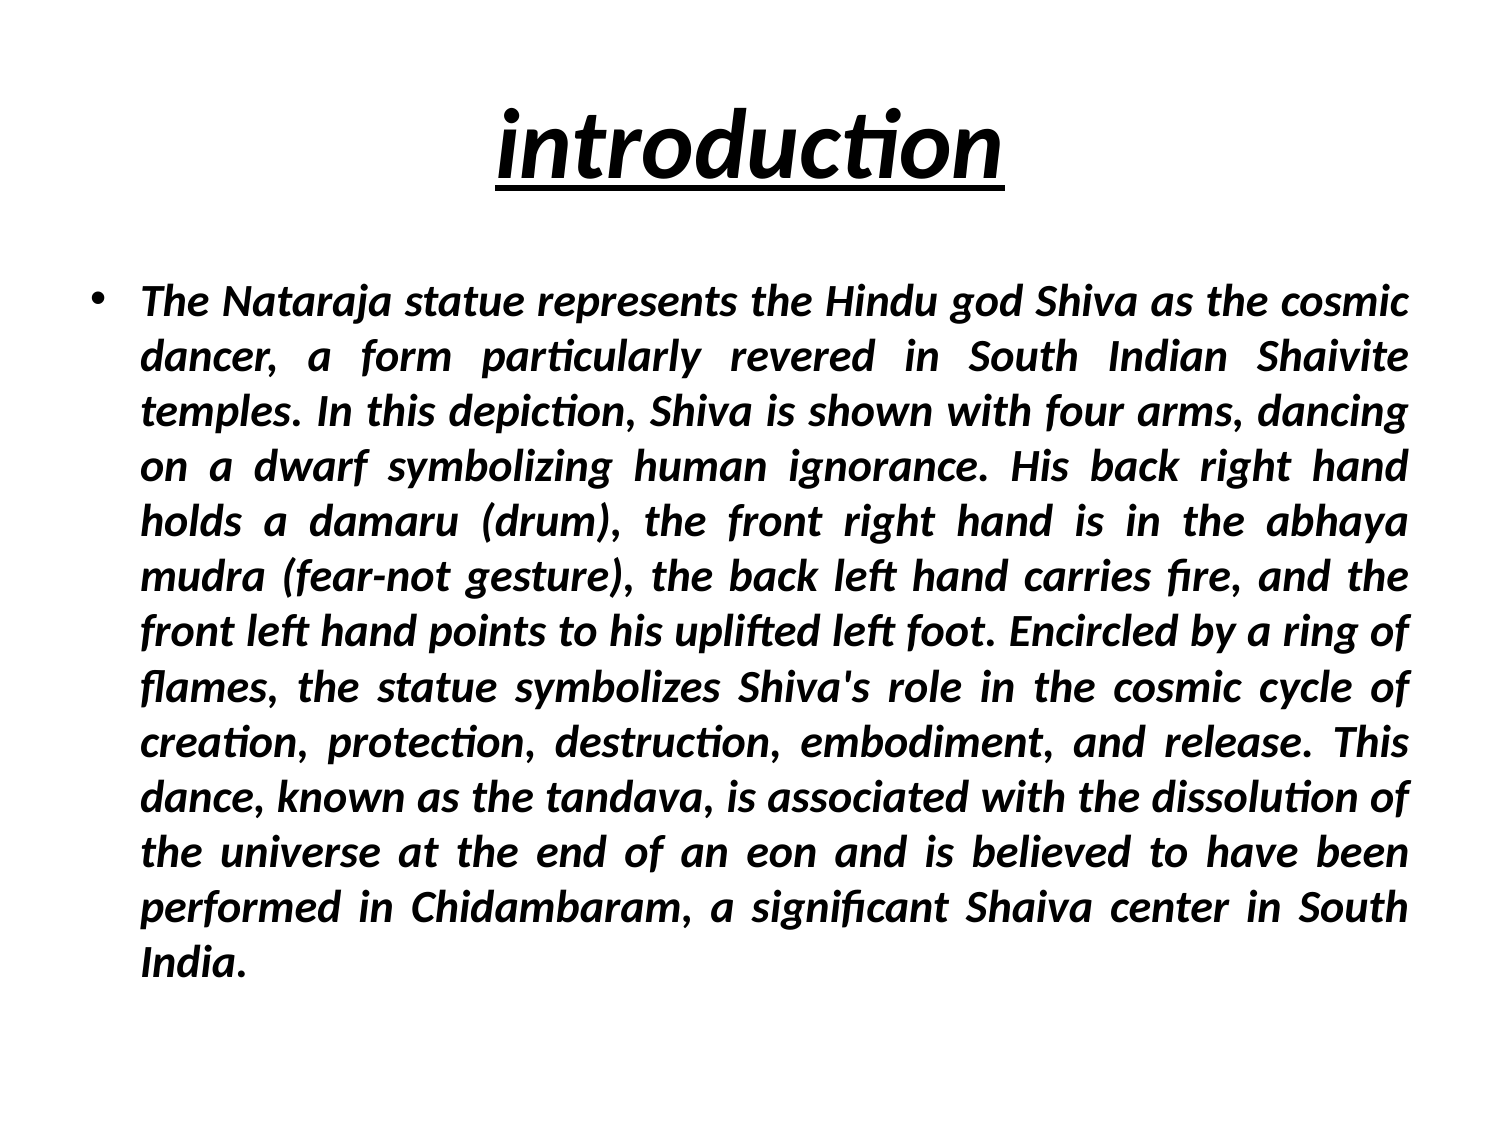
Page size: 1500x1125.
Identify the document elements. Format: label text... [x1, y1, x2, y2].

title introduction [75, 45, 1425, 233]
list The Nataraja statue represents the Hindu god Shiva as the cosmic dancer, a form particularly revered in South Indian Shaivite temples. In this depiction, Shiva is shown with four arms, dancing on a dwarf symbolizing human ignorance. His back right hand holds a damaru (drum), the front right hand is in the abhaya mudra (fear-not gesture), the back left hand carries fire, and the front left hand points to his uplifted left foot. Encircled by a ring of flames, the statue symbolizes Shiva's role in the cosmic cycle of creation, protection, destruction, embodiment, and release. This dance, known as the tandava, is associated with the dissolution of the universe at the end of an eon and is believed to have been performed in Chidambaram, a significant Shaiva center in South India. [75, 262, 1425, 1005]
